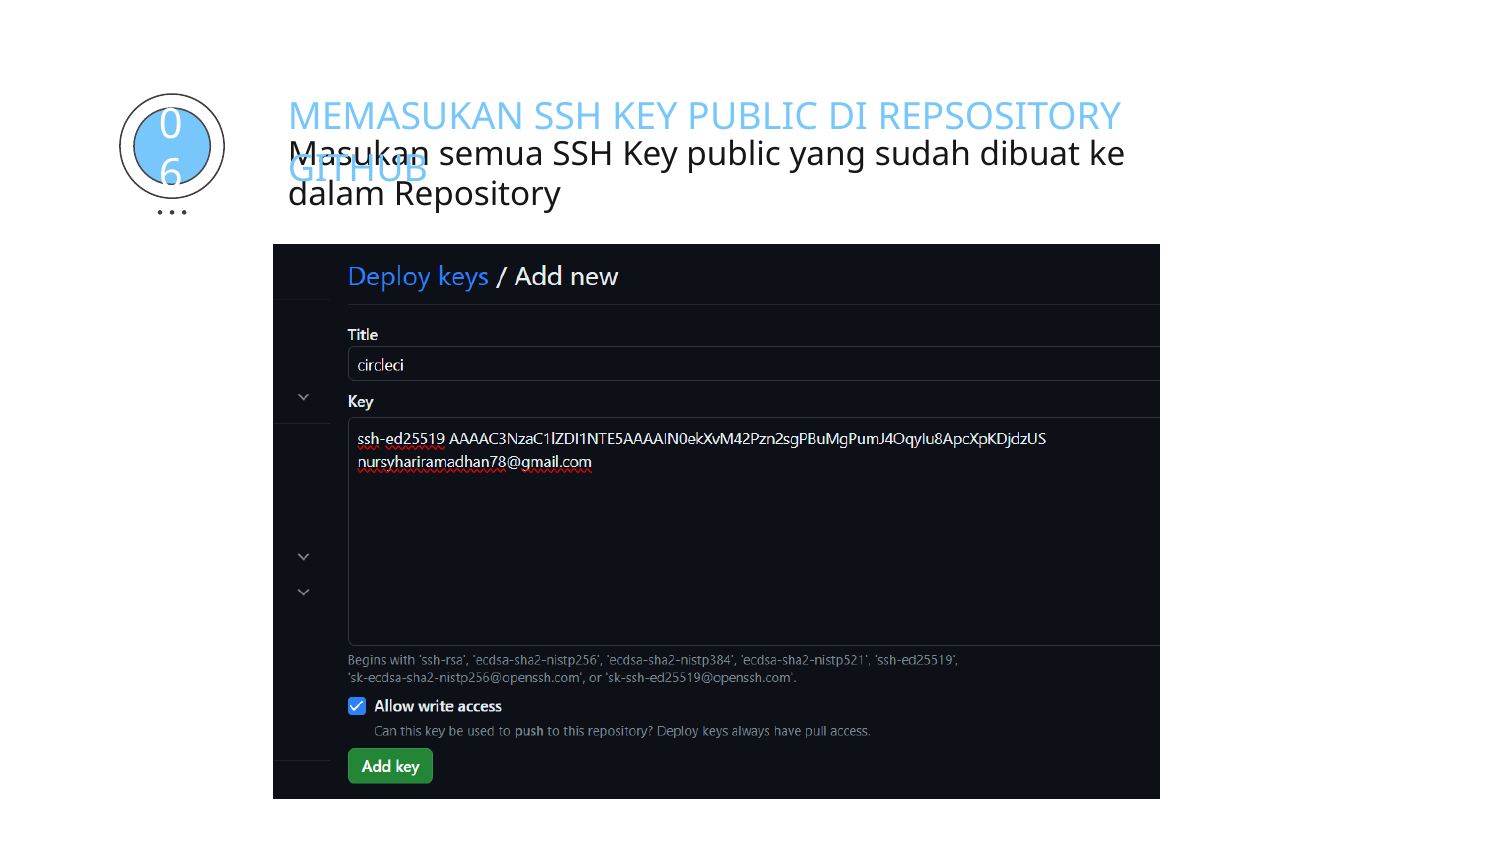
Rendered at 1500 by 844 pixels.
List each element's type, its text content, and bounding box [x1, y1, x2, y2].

subtitle Masukan semua SSH Key public yang sudah dibuat ke dalam Repository [273, 134, 1144, 215]
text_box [119, 93, 225, 215]
picture [272, 244, 1160, 800]
subtitle MEMASUKAN SSH KEY PUBLIC DI REPSOSITORY GITHUB [273, 70, 1144, 134]
